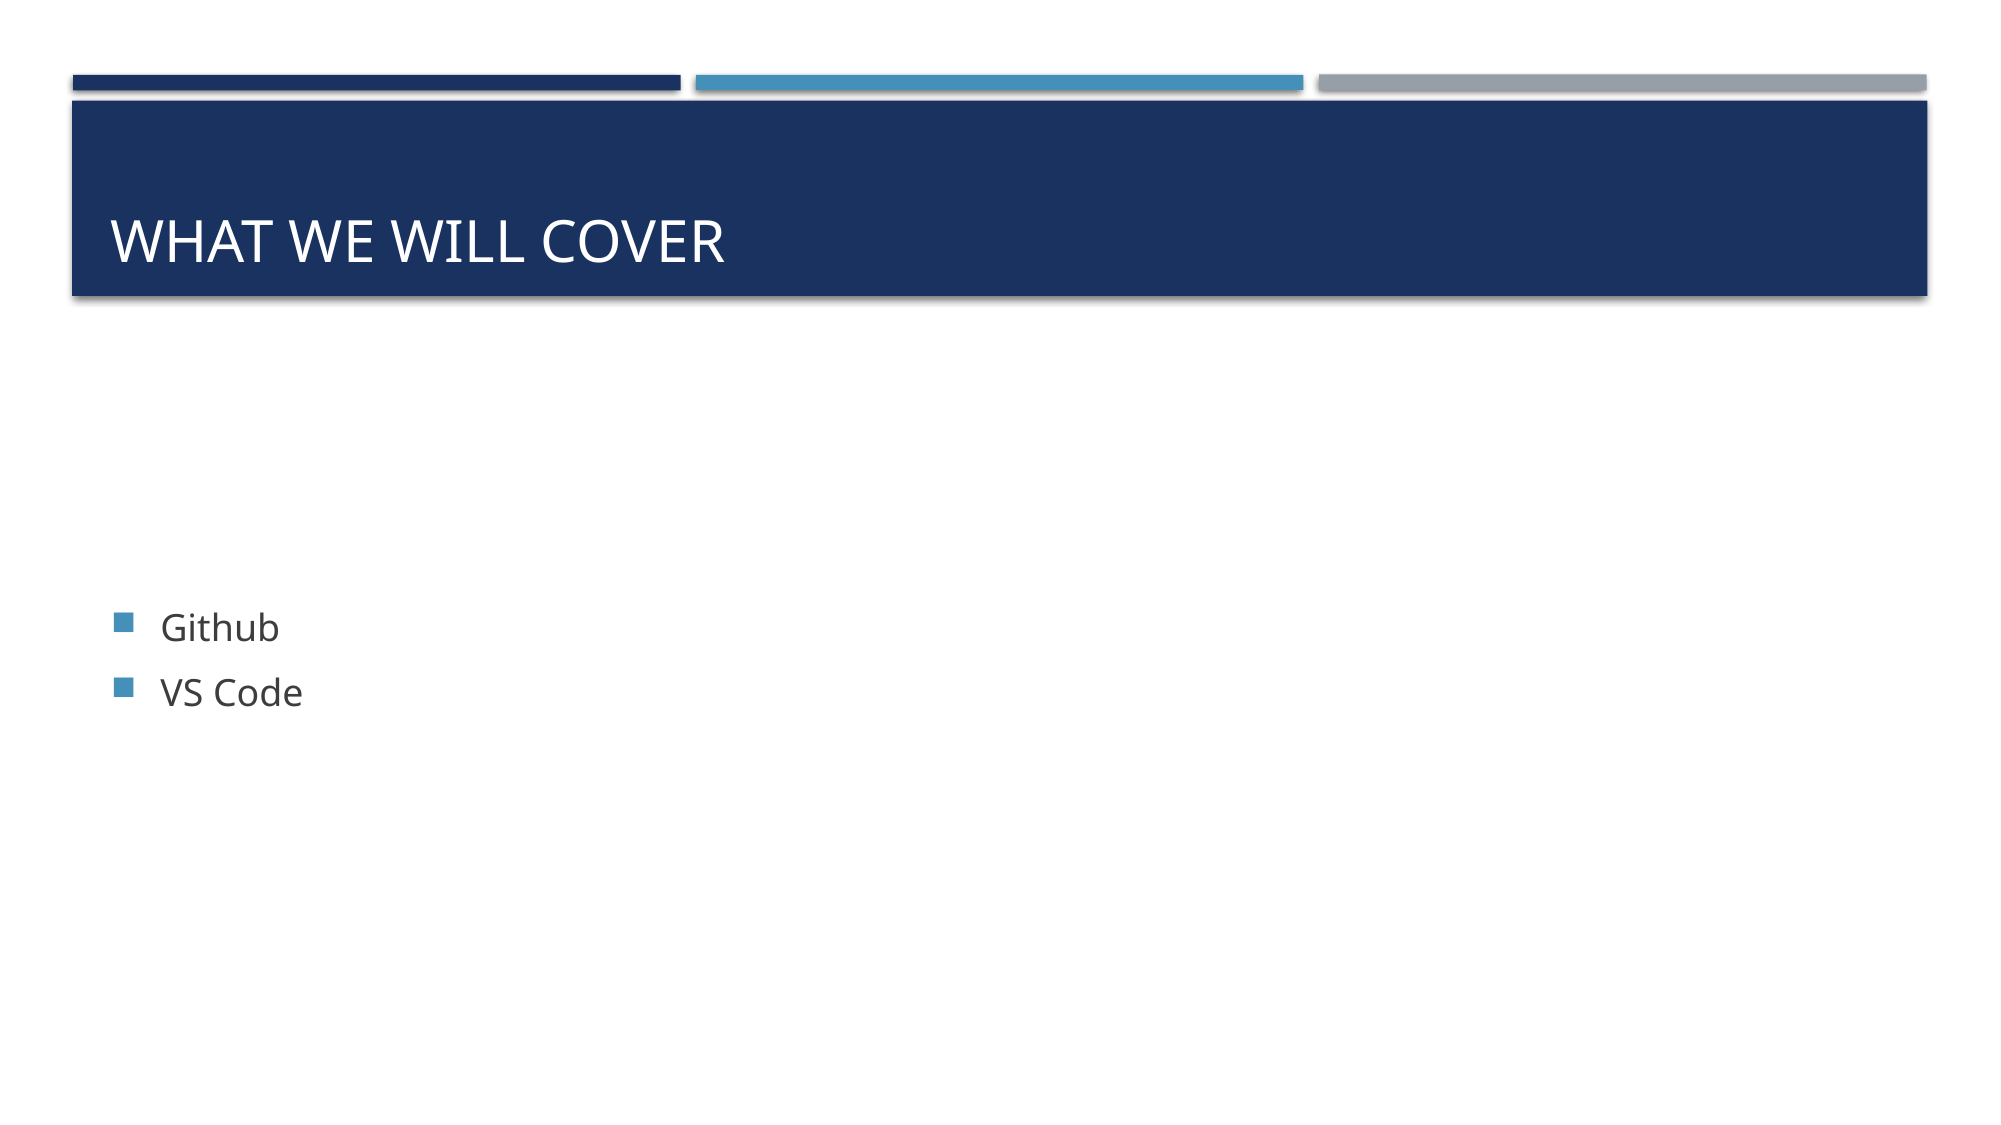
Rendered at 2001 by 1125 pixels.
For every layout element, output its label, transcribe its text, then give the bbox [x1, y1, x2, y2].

list Github VS Code [95, 357, 1905, 962]
title What we will cover [95, 115, 1905, 282]
